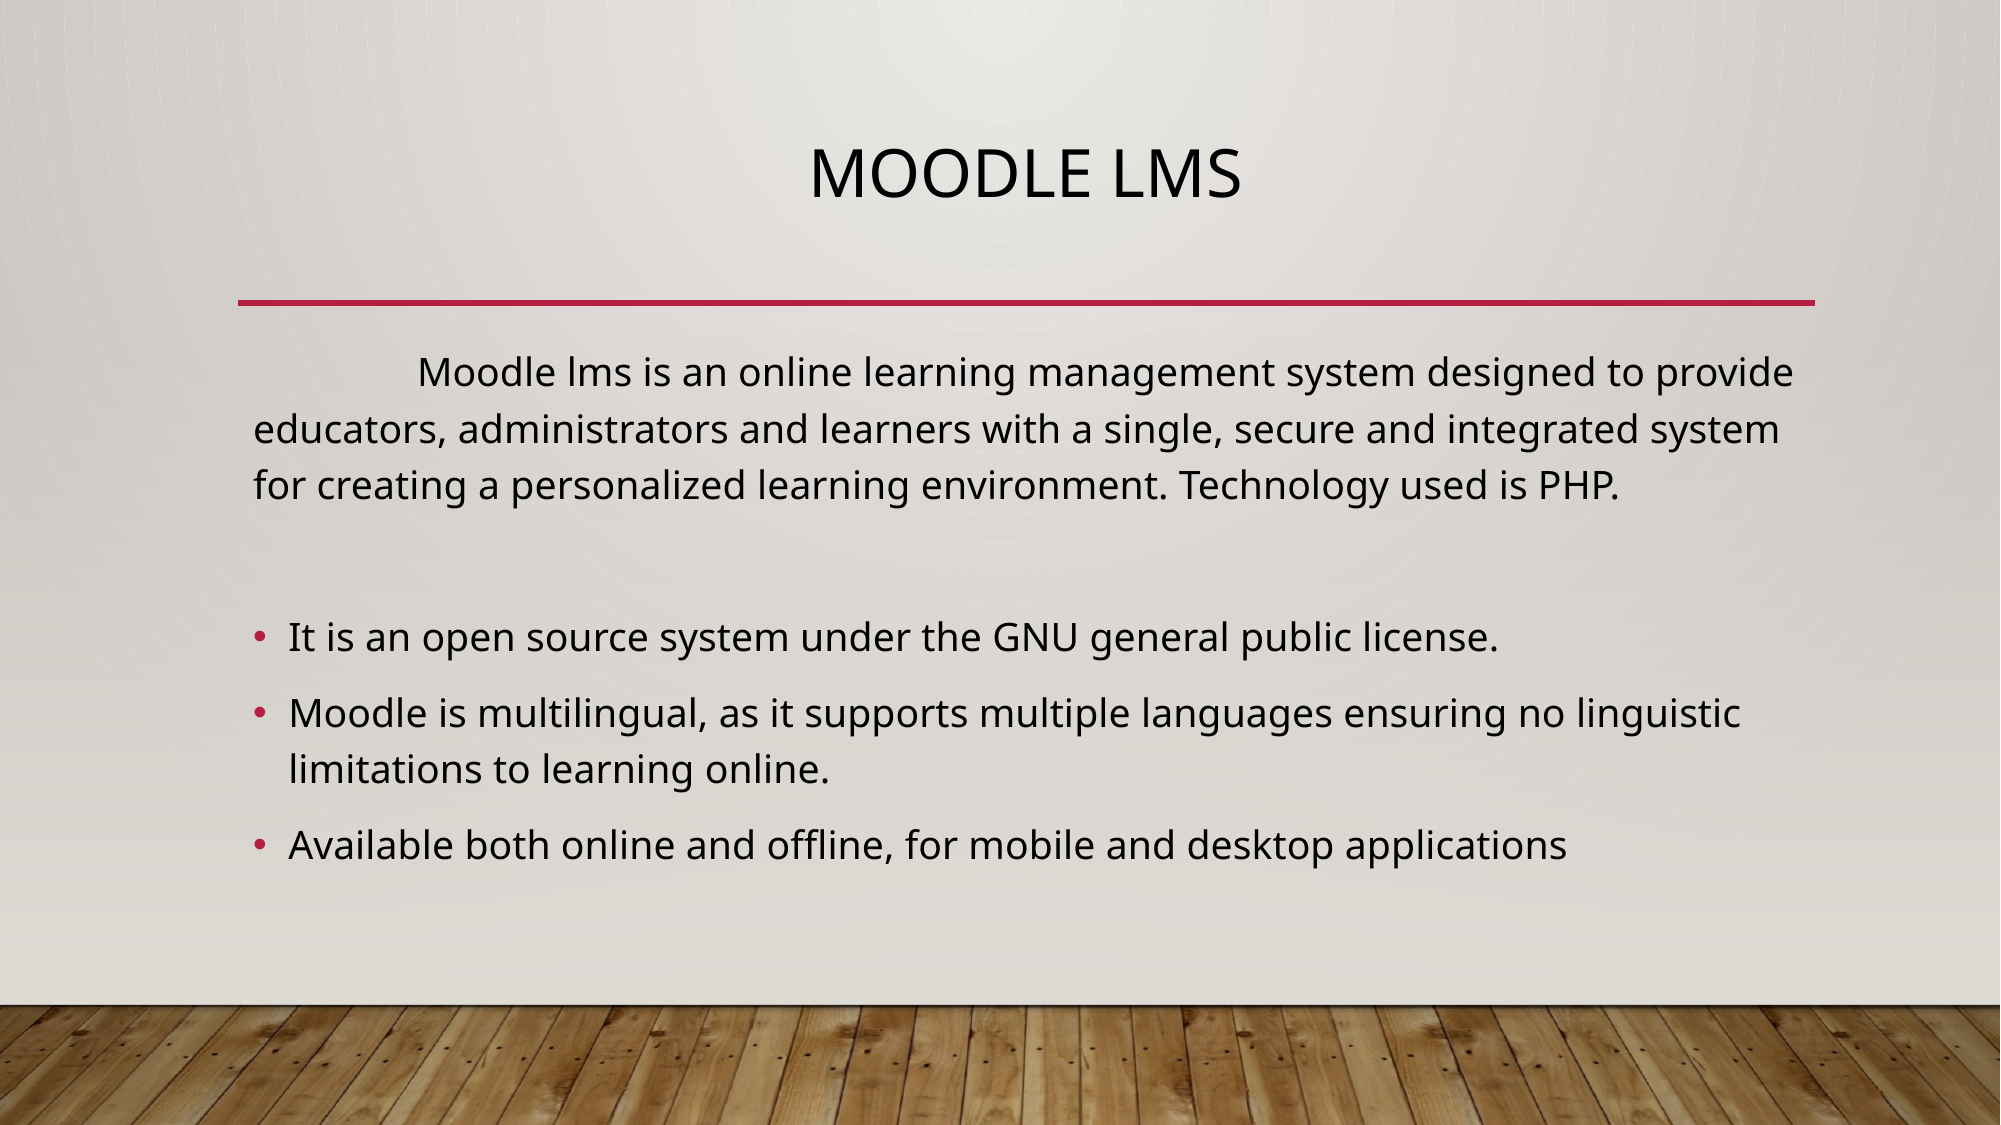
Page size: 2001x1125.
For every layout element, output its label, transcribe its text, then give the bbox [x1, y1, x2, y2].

list Moodle lms is an online learning management system designed to provide educators, administrators and learners with a single, secure and integrated system for creating a personalized learning environment. Technology used is PHP. It is an open source system under the GNU general public license. Moodle is multilingual, as it supports multiple languages ensuring no linguistic limitations to learning online. Available both online and offline, for mobile and desktop applications [238, 330, 1814, 897]
picture [0, 1005, 2000, 1125]
title Moodle lms [238, 131, 1814, 305]
